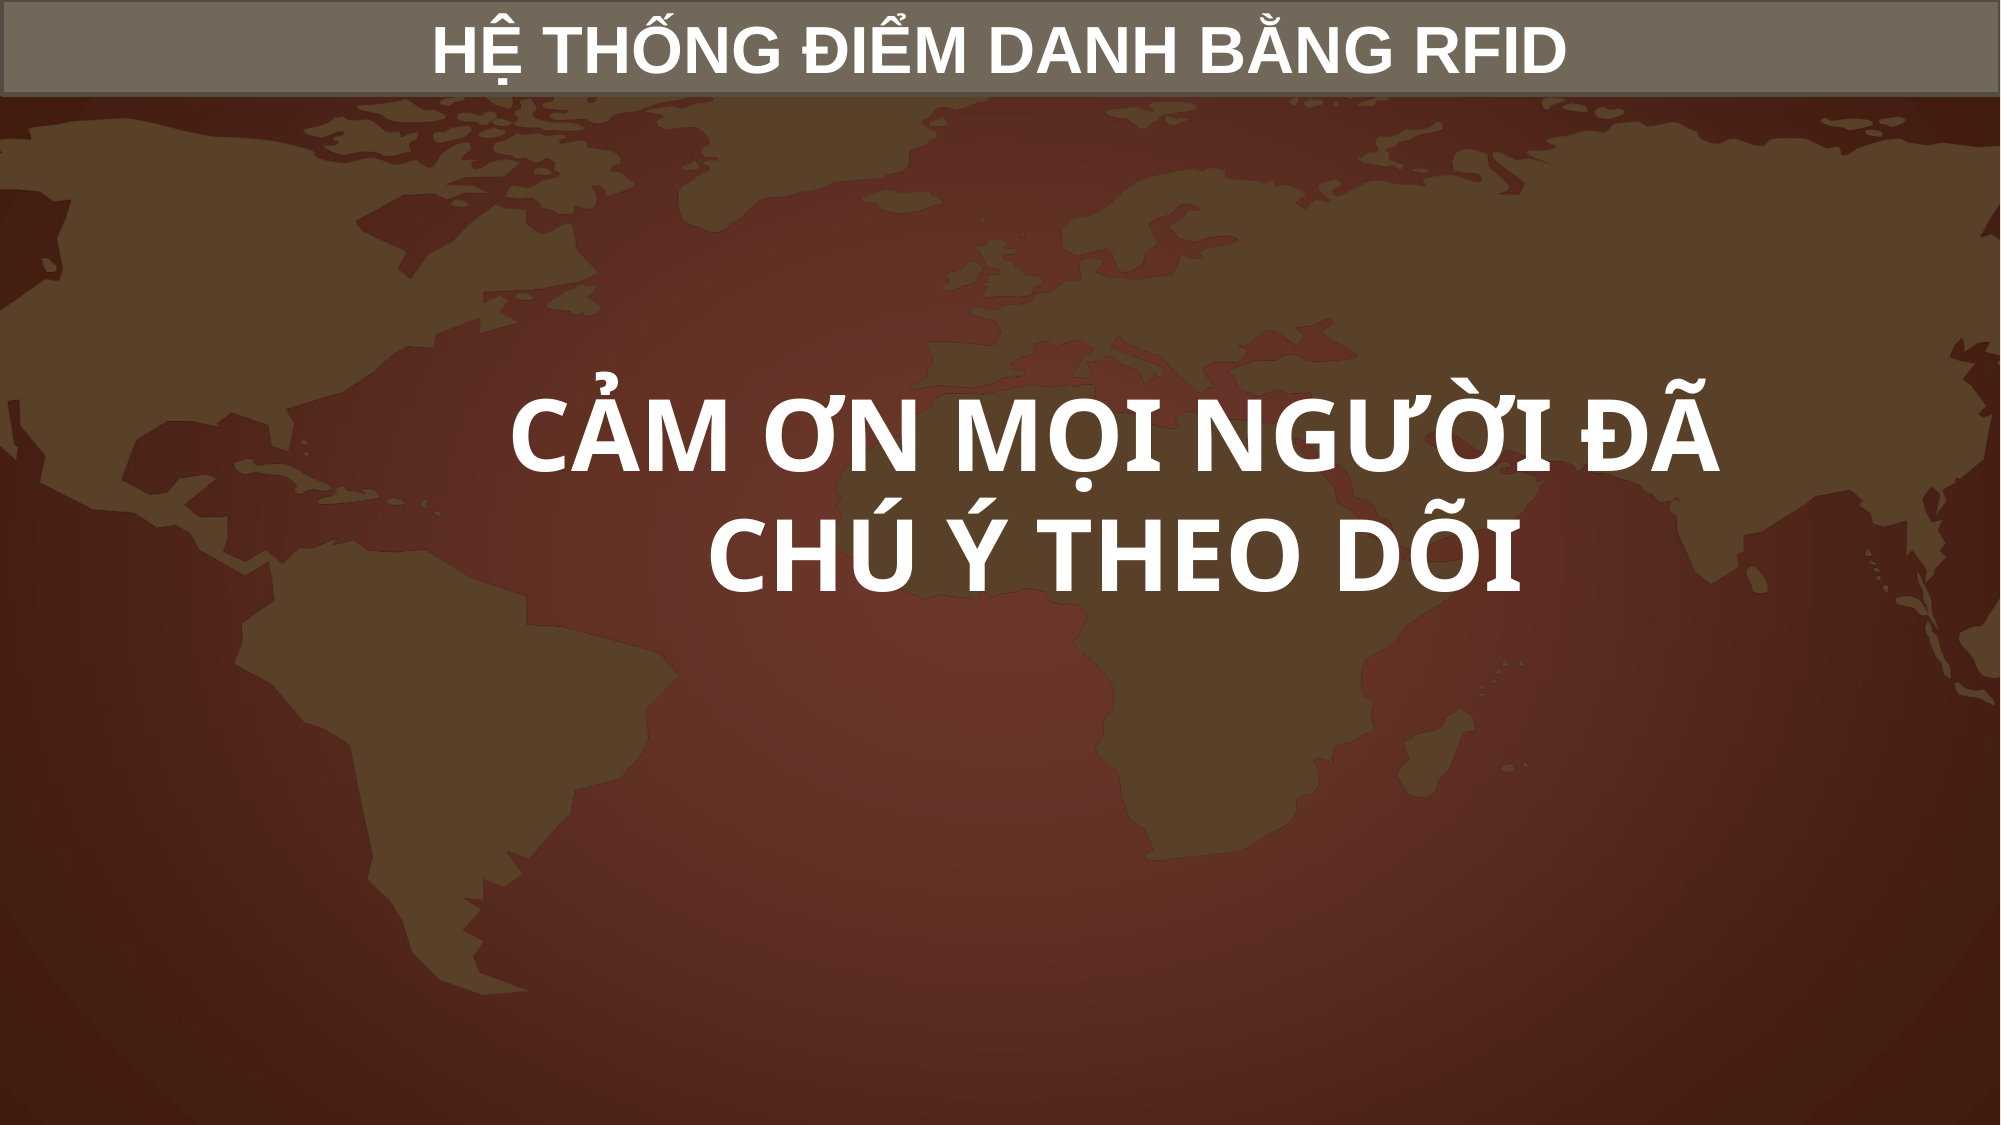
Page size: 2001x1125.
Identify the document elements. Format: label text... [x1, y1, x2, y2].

text_box HỆ THỐNG ĐIỂM DANH BẰNG RFID [0, 0, 2000, 97]
text_box CẢM ƠN MỌI NGƯỜI ĐÃ CHÚ Ý THEO DÕI [465, 364, 1764, 619]
picture [0, 0, 2001, 1125]
